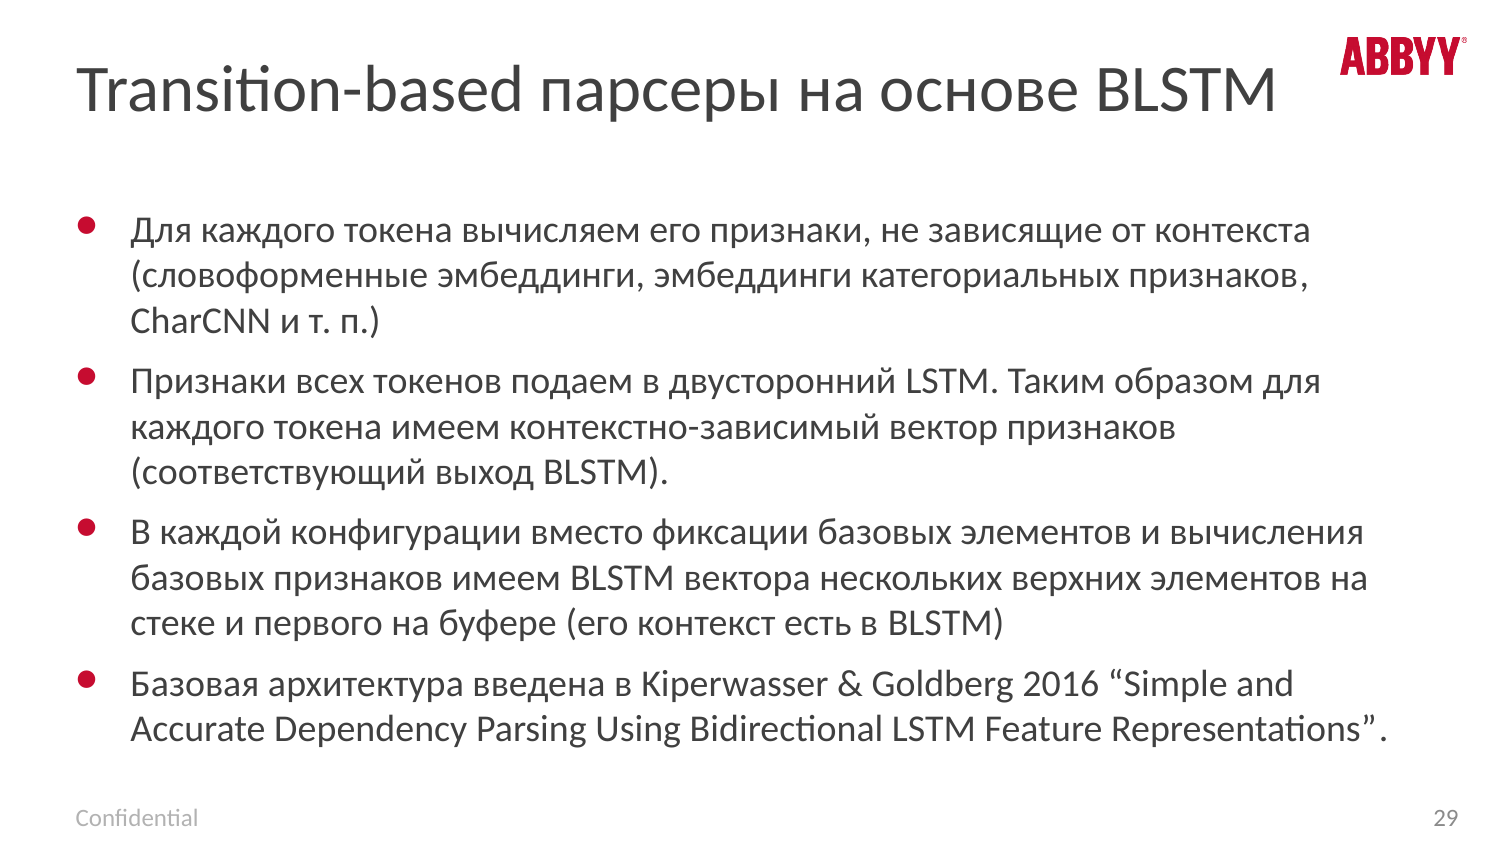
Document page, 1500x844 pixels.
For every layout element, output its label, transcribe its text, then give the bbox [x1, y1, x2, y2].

footer Confidential [75, 794, 349, 840]
title Transition-based парсеры на основе BLSTM [76, 45, 1296, 192]
list Для каждого токена вычисляем его признаки, не зависящие от контекста (словоформенные эмбеддинги, эмбеддинги категориальных признаков, CharCNN и т. п.) Признаки всех токенов подаем в двусторонний LSTM. Таким образом для каждого токена имеем контекстно-зависимый вектор признаков (соответствующий выход BLSTM). В каждой конфигурации вместо фиксации базовых элементов и вычисления базовых признаков имеем BLSTM вектора нескольких верхних элементов на стеке и первого на буфере (его контекст есть в BLSTM) Базовая архитектура введена в Kiperwasser & Goldberg 2016 “Simple and Accurate Dependency Parsing Using Bidirectional LSTM Feature Representations”. [75, 196, 1424, 794]
picture [1340, 37, 1467, 75]
slide_number 29 [1175, 793, 1459, 830]
